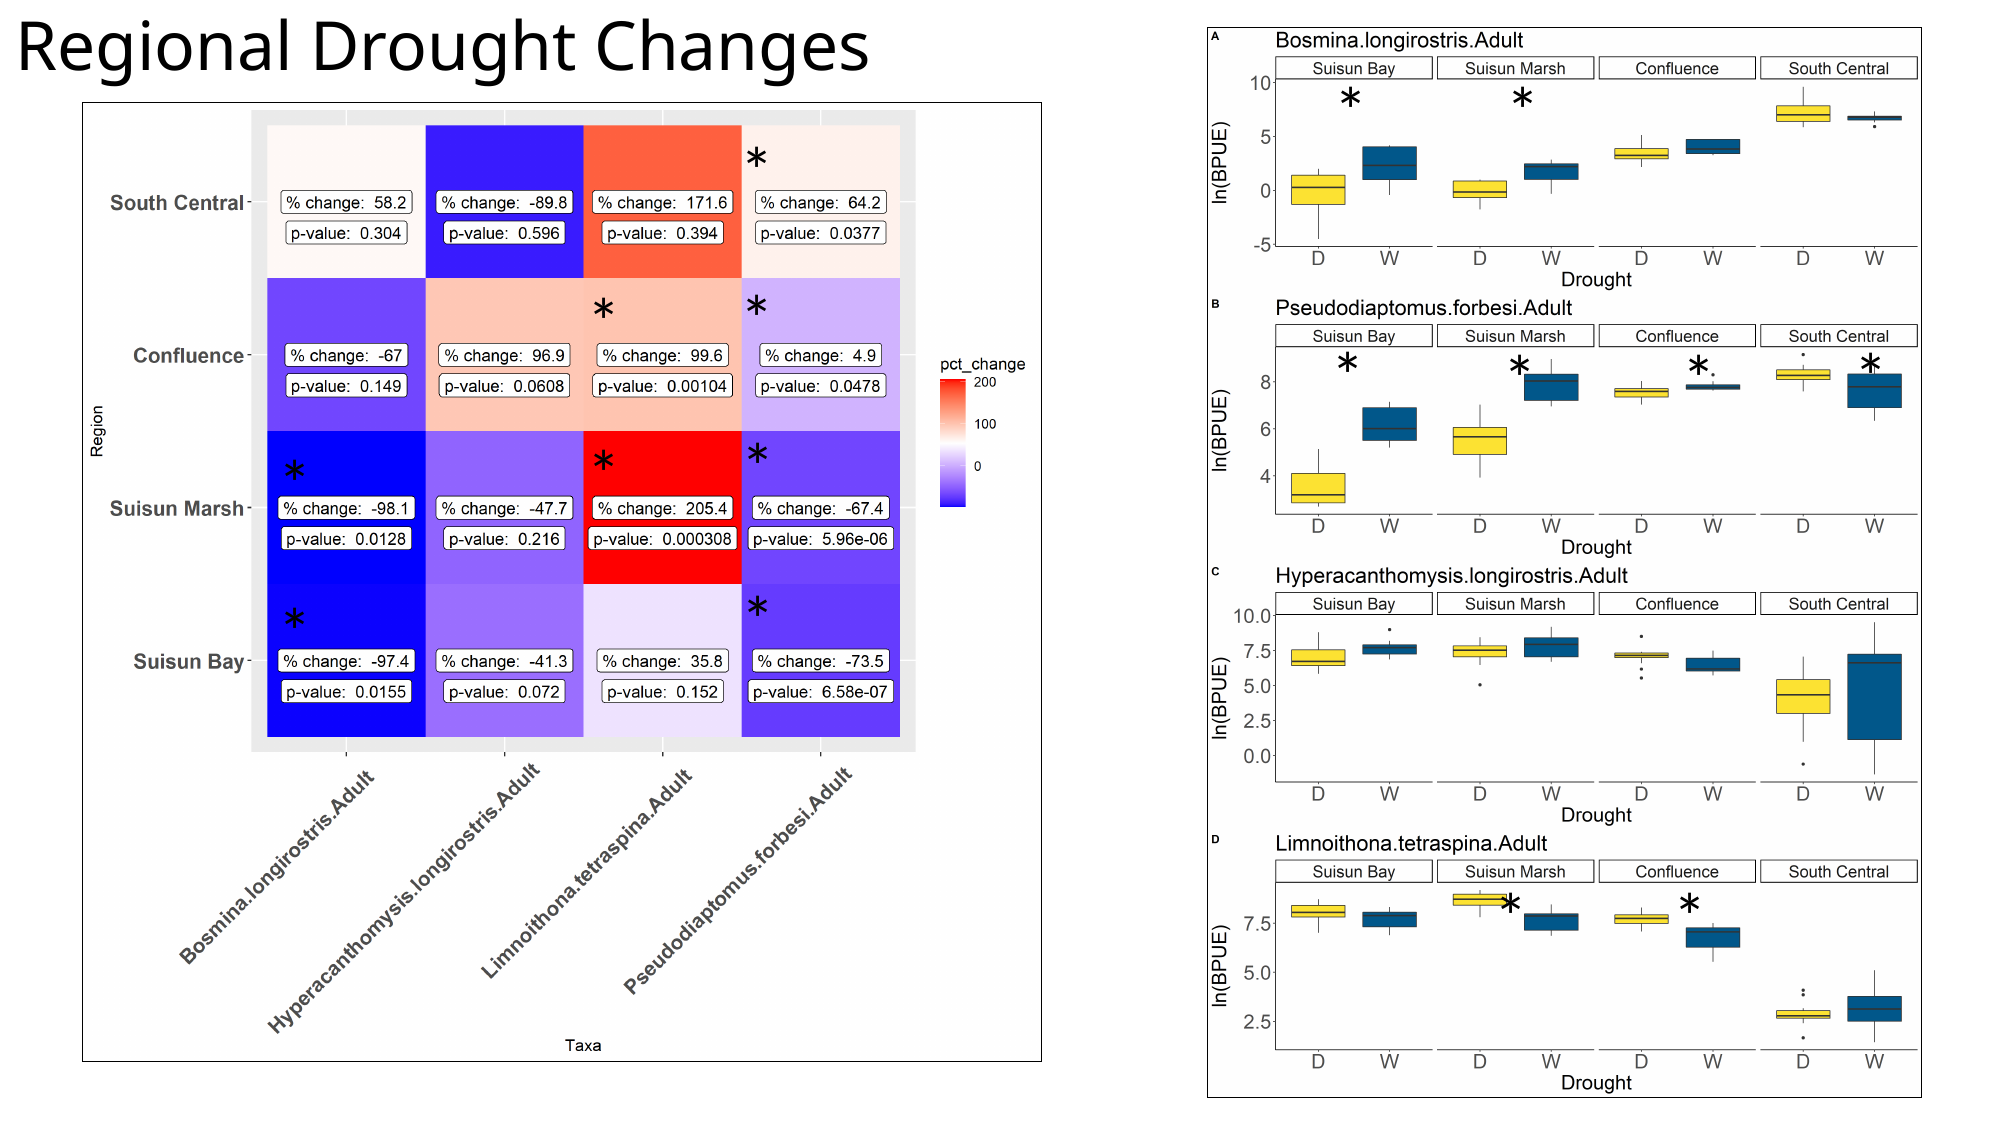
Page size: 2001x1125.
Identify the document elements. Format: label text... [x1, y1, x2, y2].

picture [82, 102, 1042, 1062]
picture [1207, 27, 1922, 1098]
title Regional Drought Changes [0, 4, 1250, 93]
